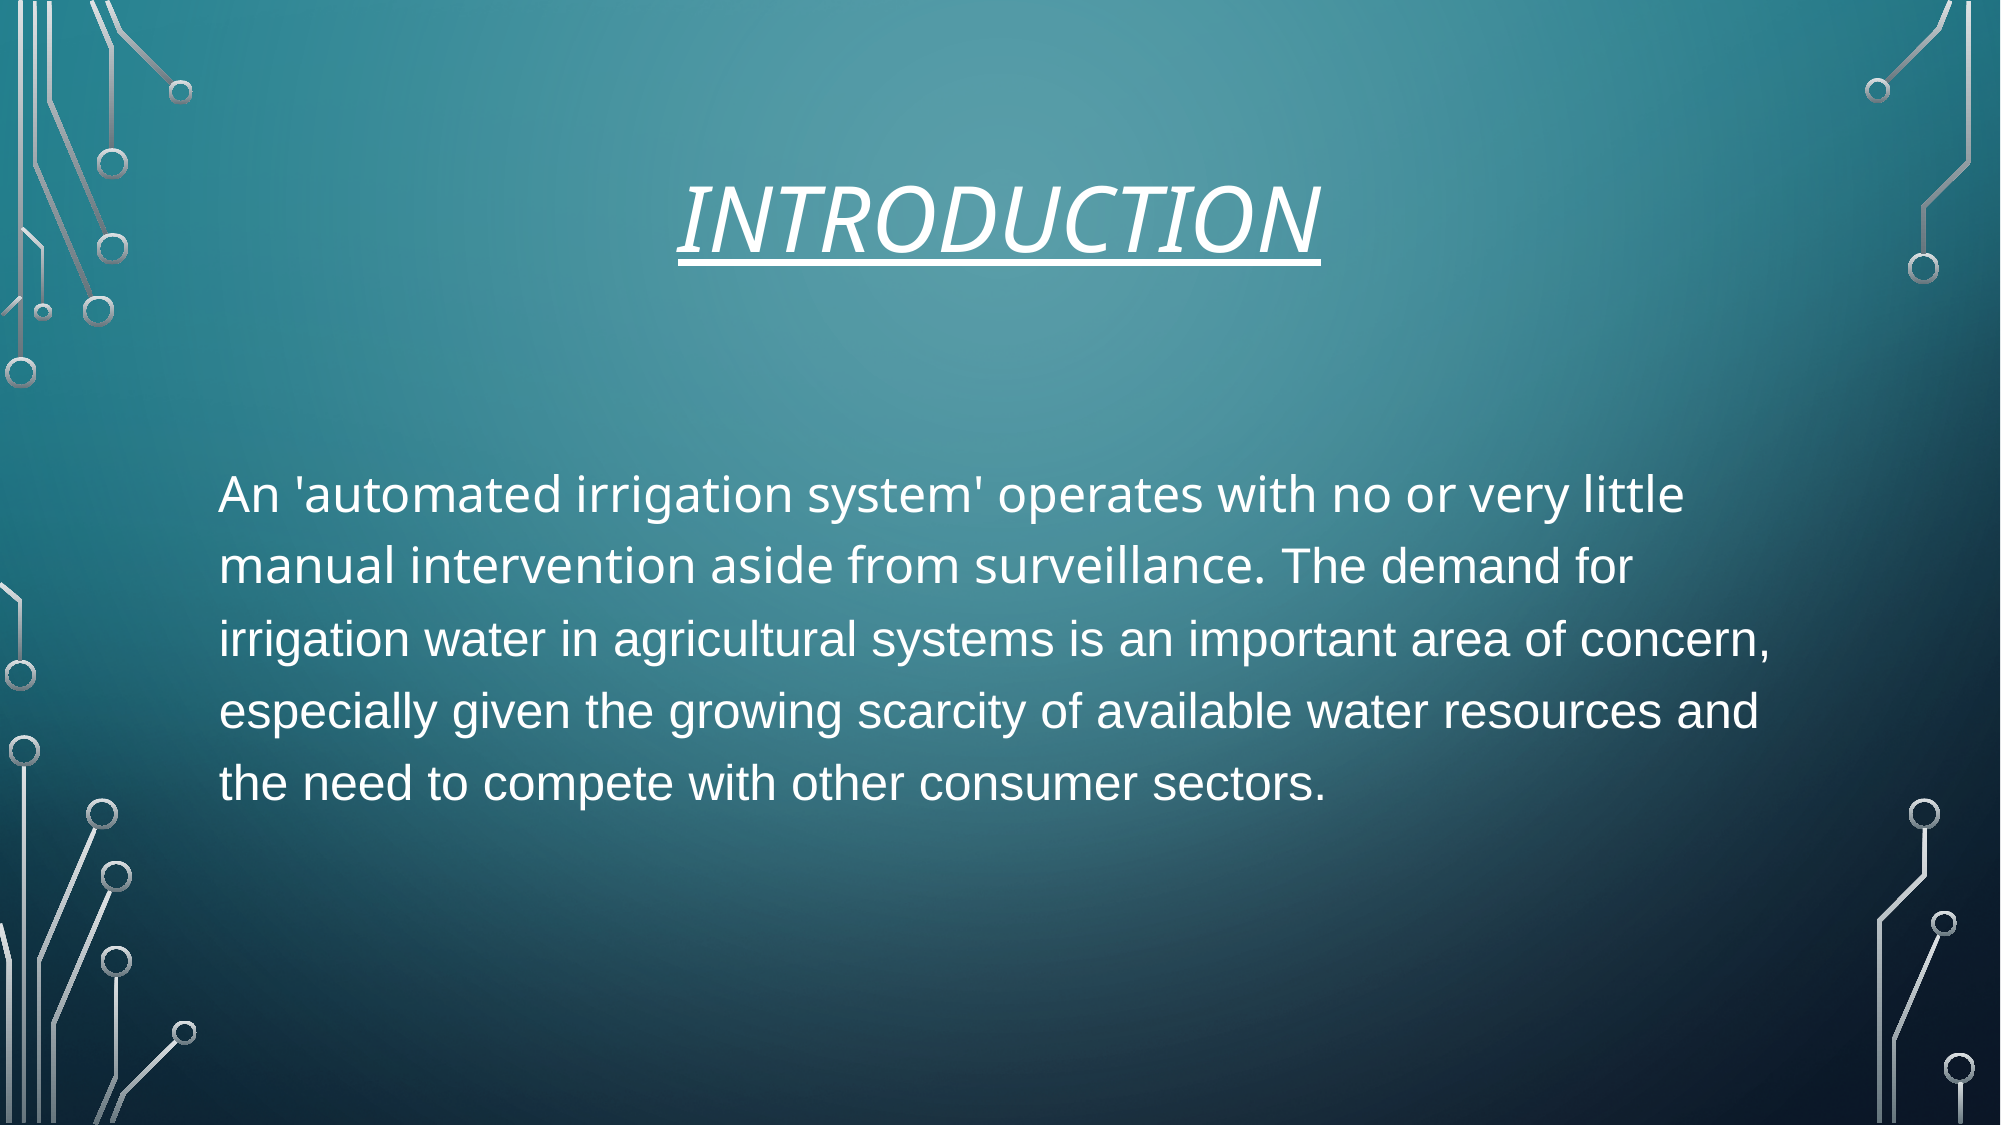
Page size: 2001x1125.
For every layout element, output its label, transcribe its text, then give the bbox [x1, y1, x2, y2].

title INTRODUCTION [187, 101, 1813, 344]
list An 'automated irrigation system' operates with no or very little manual intervention aside from surveillance. The demand for irrigation water in agricultural systems is an important area of concern, especially given the growing scarcity of available water resources and the need to compete with other consumer sectors. [203, 442, 1827, 1024]
